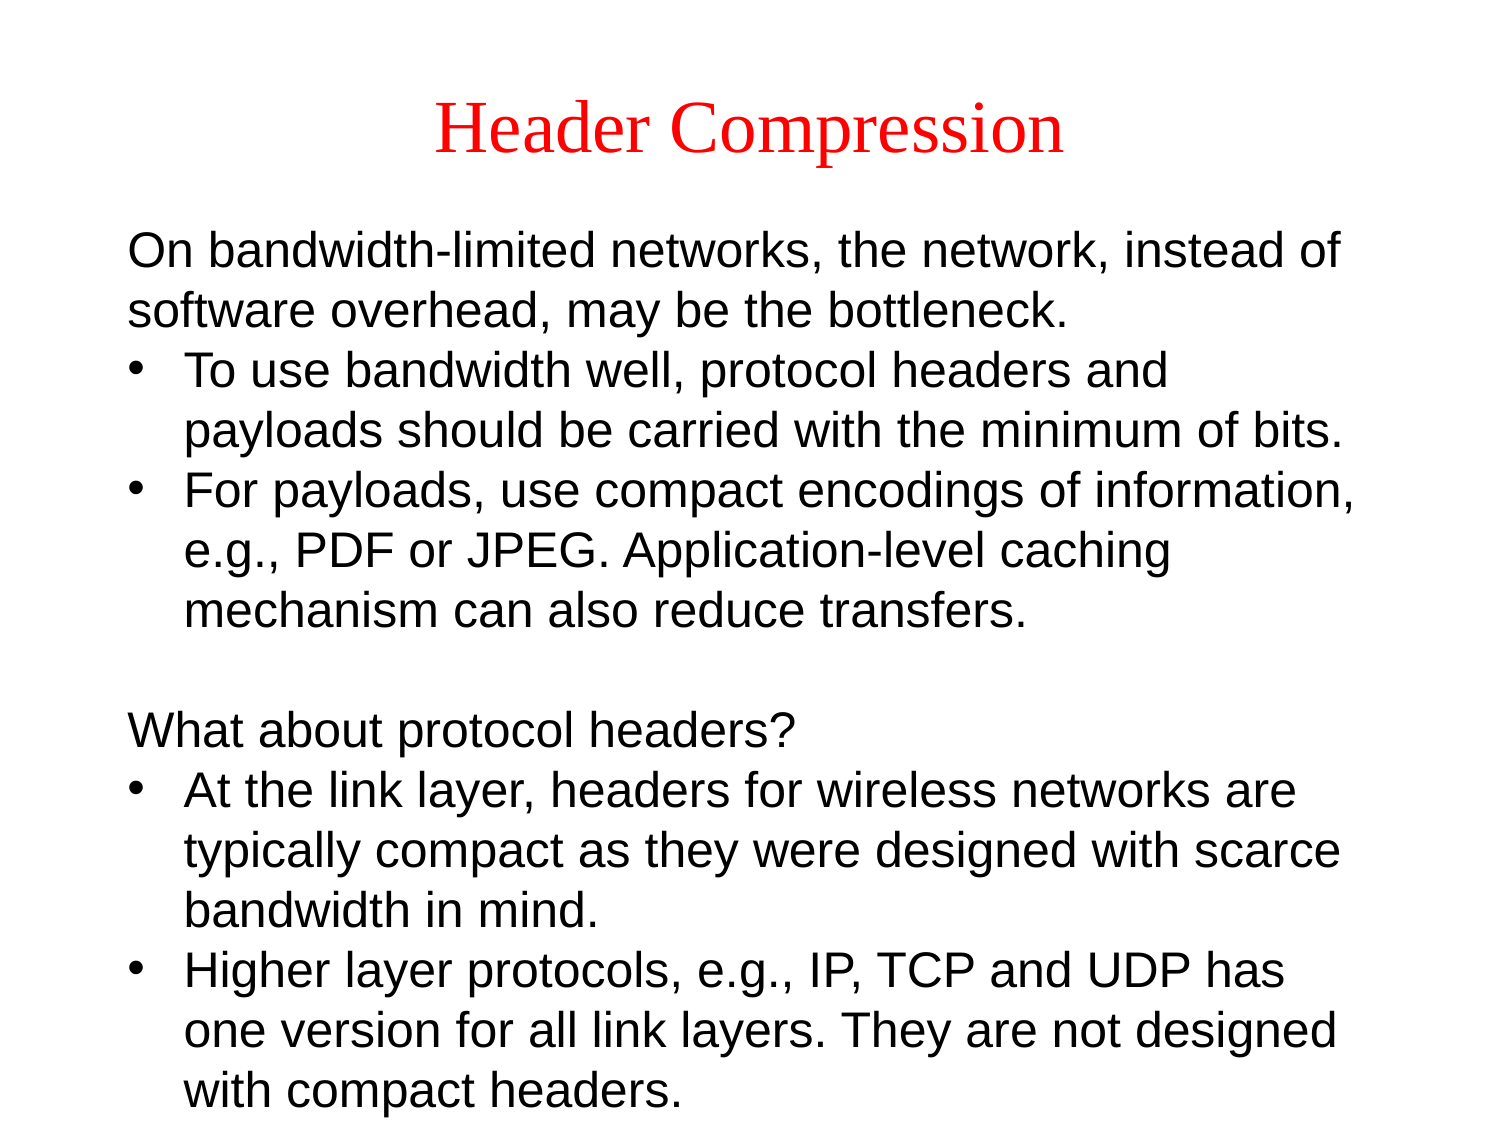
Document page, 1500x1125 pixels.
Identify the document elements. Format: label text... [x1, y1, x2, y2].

title Header Compression [0, 0, 1500, 245]
text_box On bandwidth-limited networks, the network, instead of software overhead, may be the bottleneck. To use bandwidth well, protocol headers and payloads should be carried with the minimum of bits. For payloads, use compact encodings of information, e.g., PDF or JPEG. Application-level caching mechanism can also reduce transfers. What about protocol headers? At the link layer, headers for wireless networks are typically compact as they were designed with scarce bandwidth in mind. Higher layer protocols, e.g., IP, TCP and UDP has one version for all link layers. They are not designed with compact headers. [112, 209, 1388, 1125]
